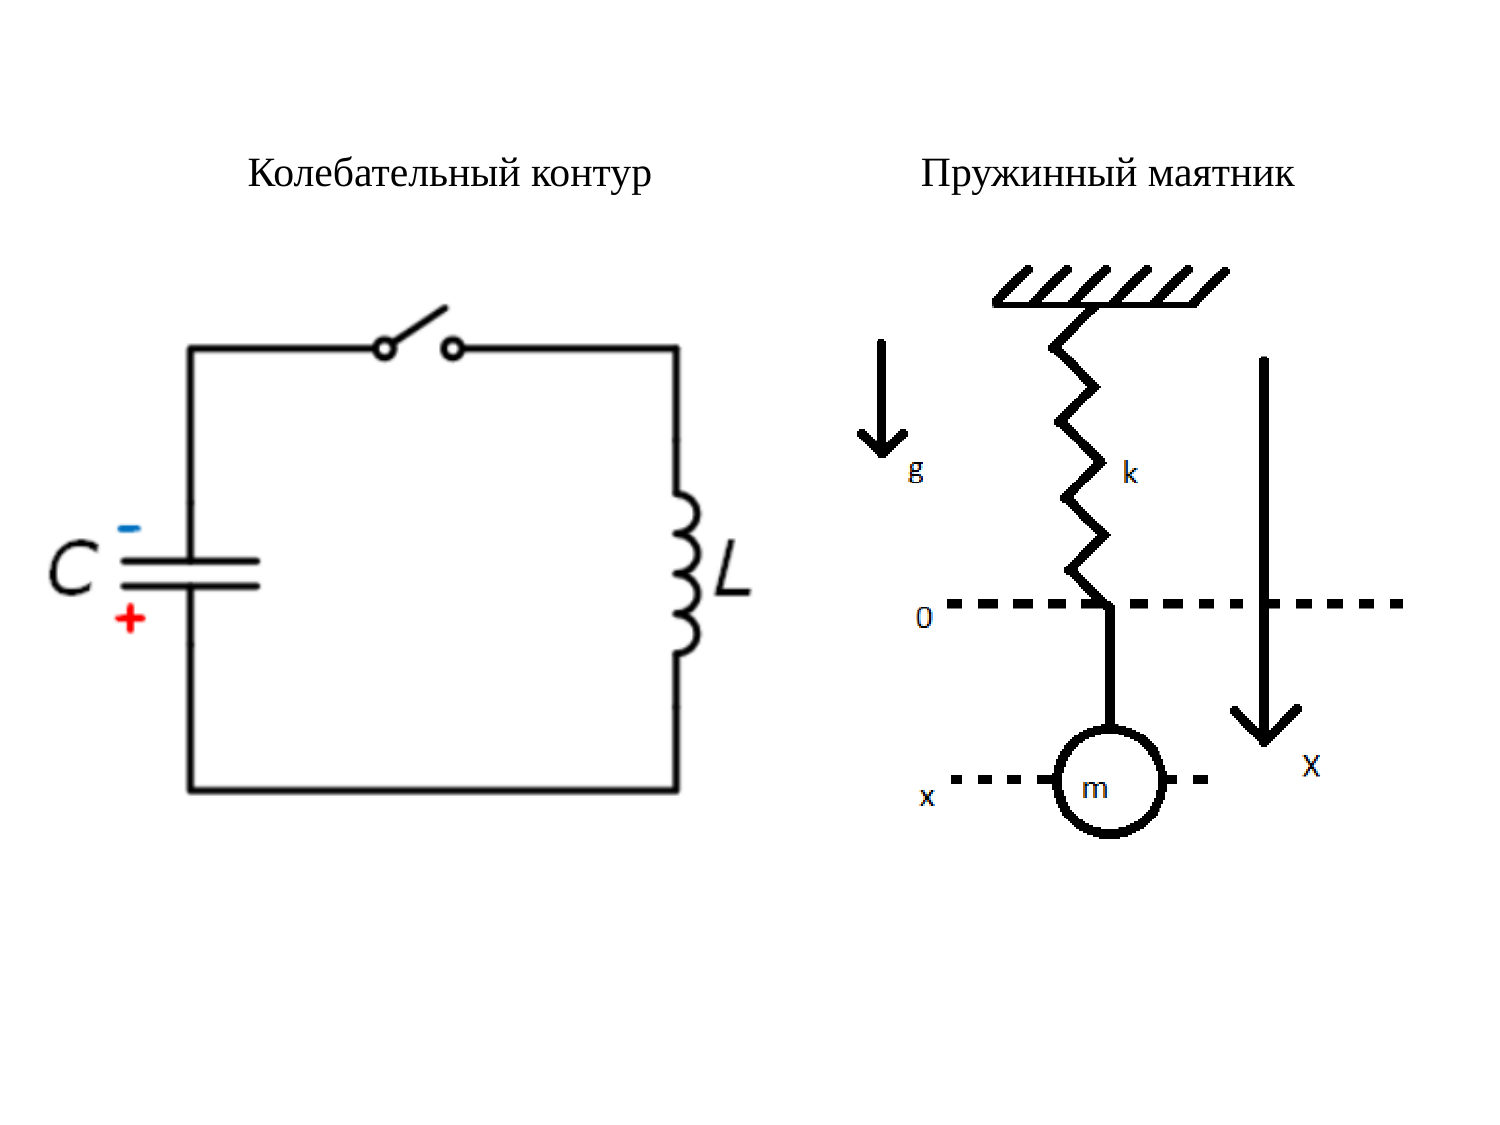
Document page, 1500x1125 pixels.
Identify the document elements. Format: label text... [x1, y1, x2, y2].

picture [0, 231, 1442, 902]
text_box Колебательный контур [233, 137, 668, 202]
text_box Пружинный маятник [906, 137, 1310, 202]
